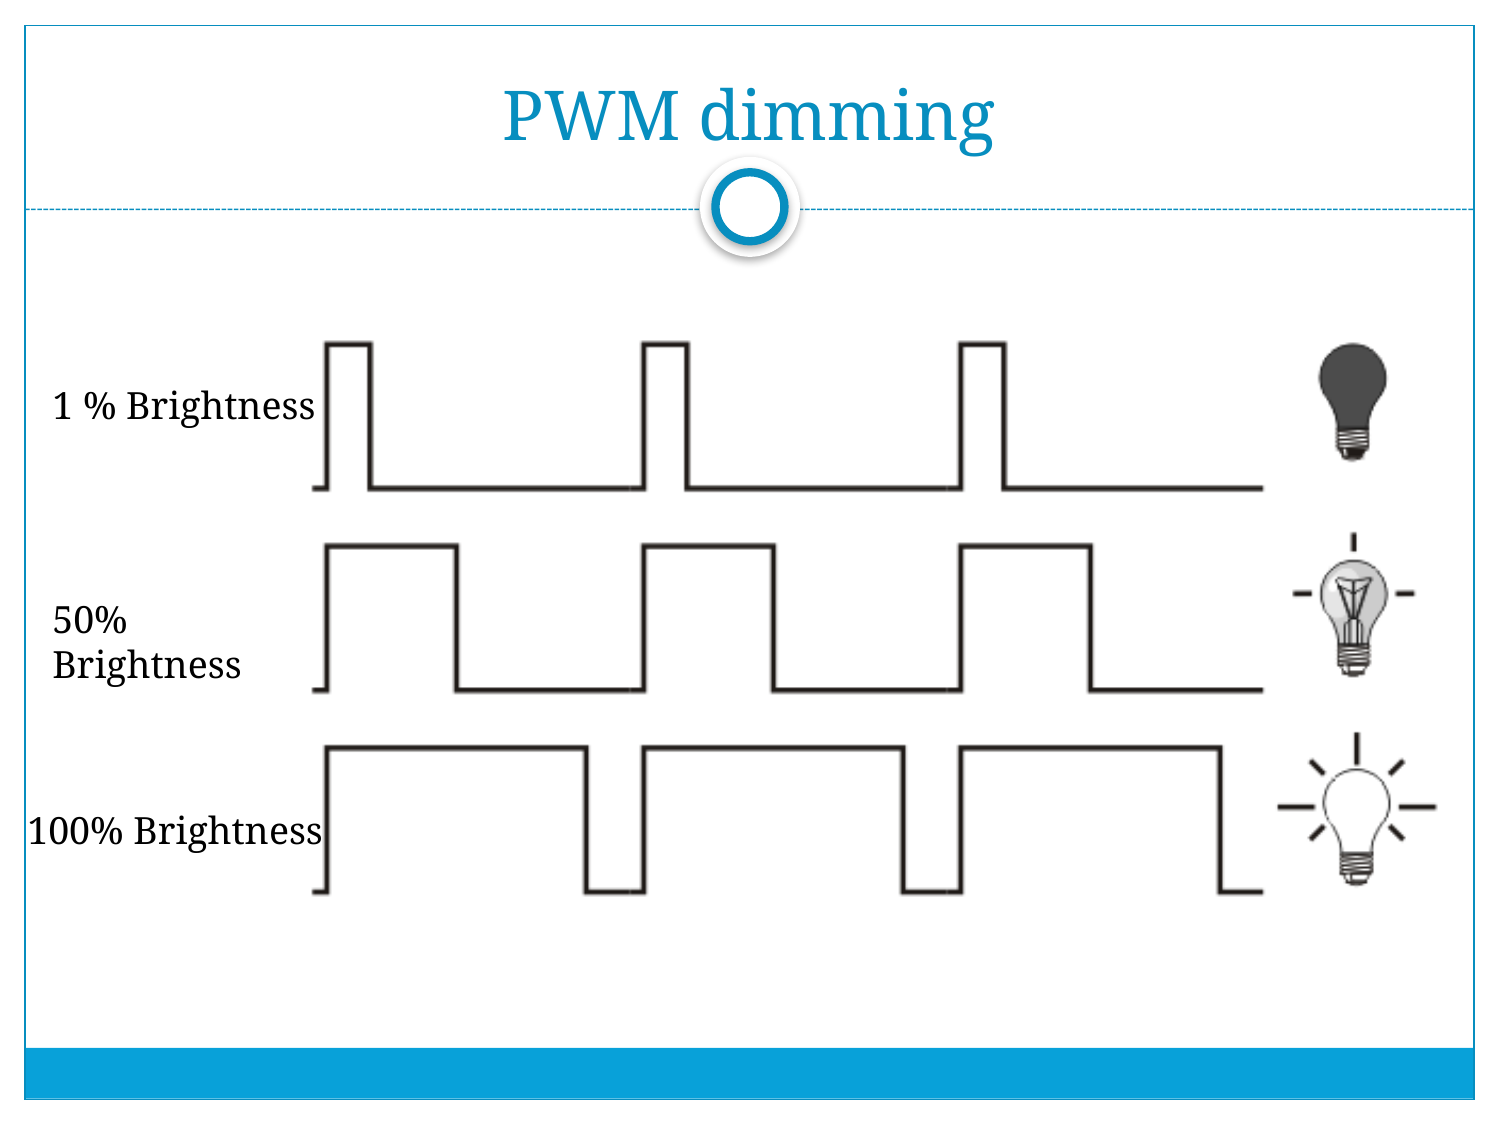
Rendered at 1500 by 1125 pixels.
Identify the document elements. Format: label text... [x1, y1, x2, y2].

picture [287, 322, 1457, 917]
text_box 1 % Brightness [37, 374, 280, 435]
text_box 100% Brightness [12, 799, 280, 860]
text_box 50% Brightness [37, 589, 280, 694]
title PWM dimming [49, 37, 1450, 162]
